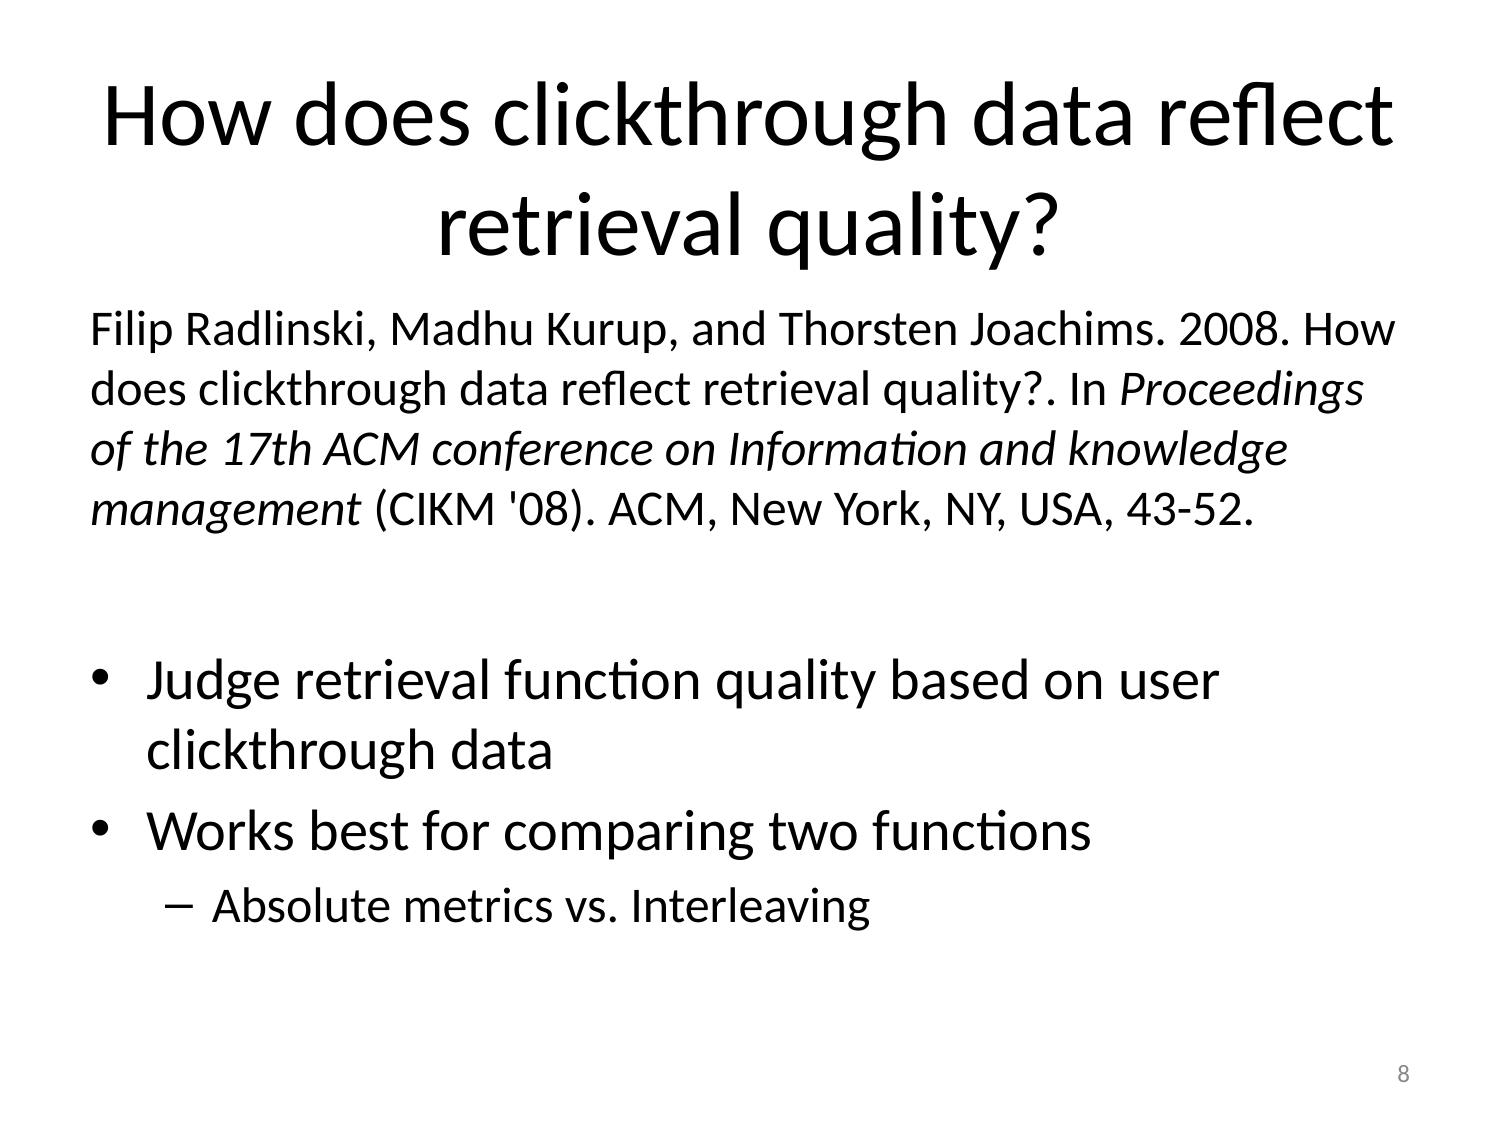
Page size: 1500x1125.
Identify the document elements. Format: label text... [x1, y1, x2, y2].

slide_number ‹#› [1074, 1042, 1425, 1103]
text_box Judge retrieval function quality based on user clickthrough data Works best for comparing two functions Absolute metrics vs. Interleaving [74, 633, 1425, 975]
title How does clickthrough data reflect retrieval quality? [75, 70, 1425, 258]
list Filip Radlinski, Madhu Kurup, and Thorsten Joachims. 2008. How does clickthrough data reflect retrieval quality?. In Proceedings of the 17th ACM conference on Information and knowledge management (CIKM '08). ACM, New York, NY, USA, 43-52. [75, 287, 1425, 629]
